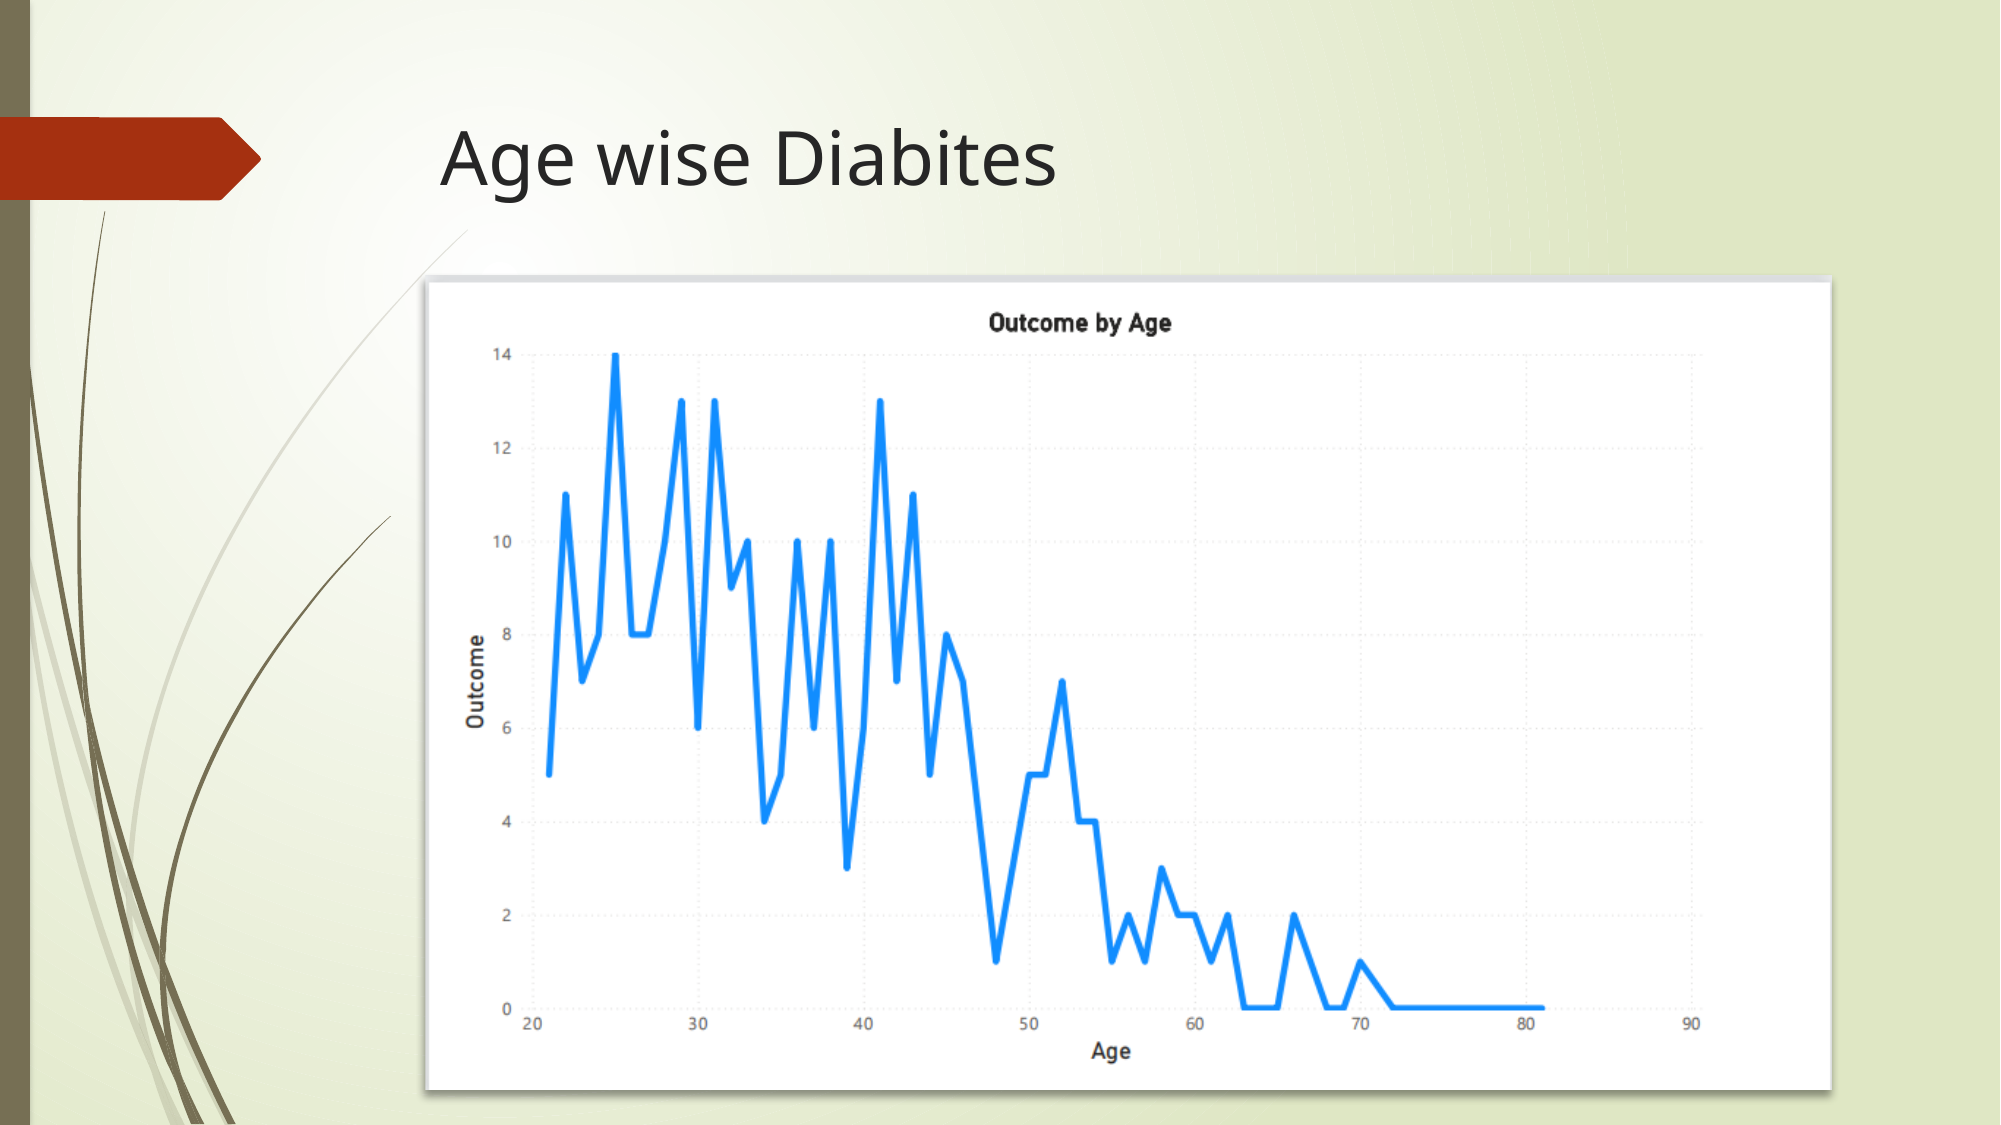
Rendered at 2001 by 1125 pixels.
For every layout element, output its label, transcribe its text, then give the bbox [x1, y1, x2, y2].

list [424, 275, 1833, 1091]
title Age wise Diabites [425, 102, 1888, 276]
